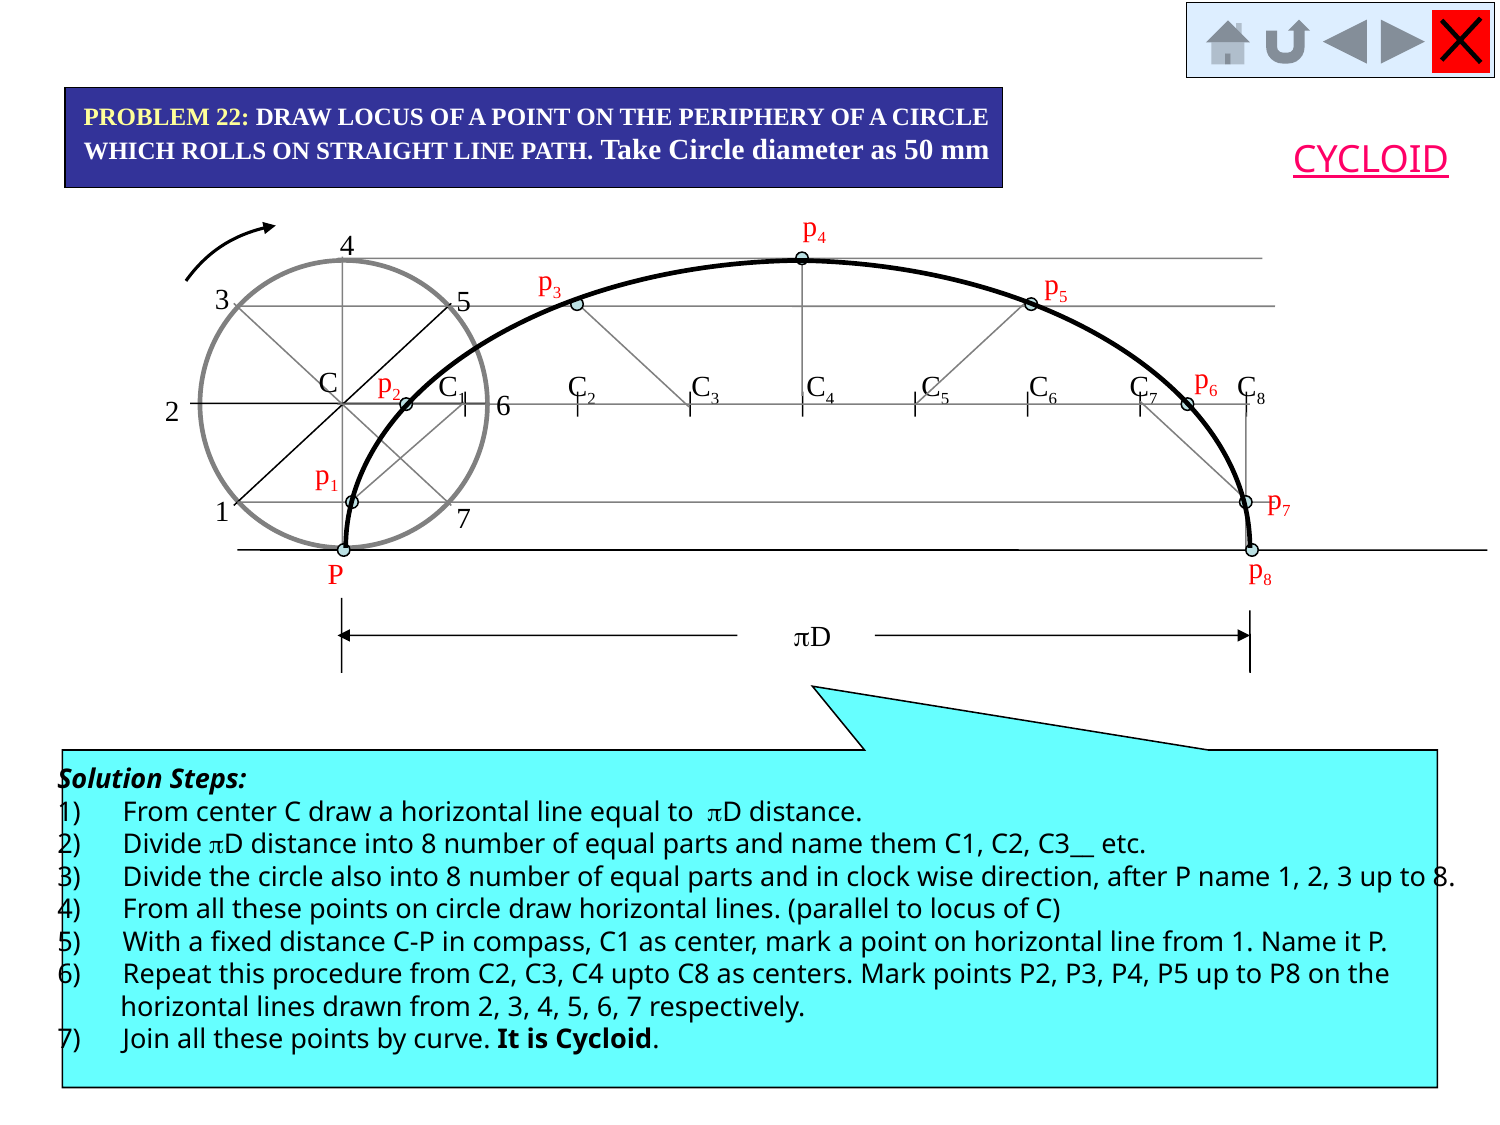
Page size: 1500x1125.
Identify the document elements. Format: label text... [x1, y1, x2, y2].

text_box [1184, 397, 1194, 408]
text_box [62, 749, 1451, 1088]
text_box P [312, 550, 359, 598]
text_box p3 [531, 254, 577, 309]
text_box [149, 218, 527, 542]
text_box p7 [1252, 472, 1306, 528]
text_box [1243, 495, 1253, 509]
text_box [528, 260, 787, 548]
text_box C1 C2 C3 C4 C5 C6 C7 C8 [1193, 360, 1281, 415]
text_box [1245, 543, 1259, 557]
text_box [337, 597, 1251, 674]
text_box p6 [1179, 352, 1233, 407]
text_box [337, 550, 350, 557]
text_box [1186, 2, 1495, 78]
text_box p8 [1233, 541, 1287, 597]
text_box [787, 260, 1250, 548]
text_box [62, 87, 1019, 188]
text_box C1 C2 C3 C4 C5 C6 C7 C8 [1139, 360, 1179, 393]
text_box p4 [787, 200, 841, 255]
text_box [1025, 297, 1038, 305]
text_box p5 [1029, 258, 1083, 313]
text_box [795, 252, 809, 260]
text_box CYCLOID [1278, 127, 1465, 187]
